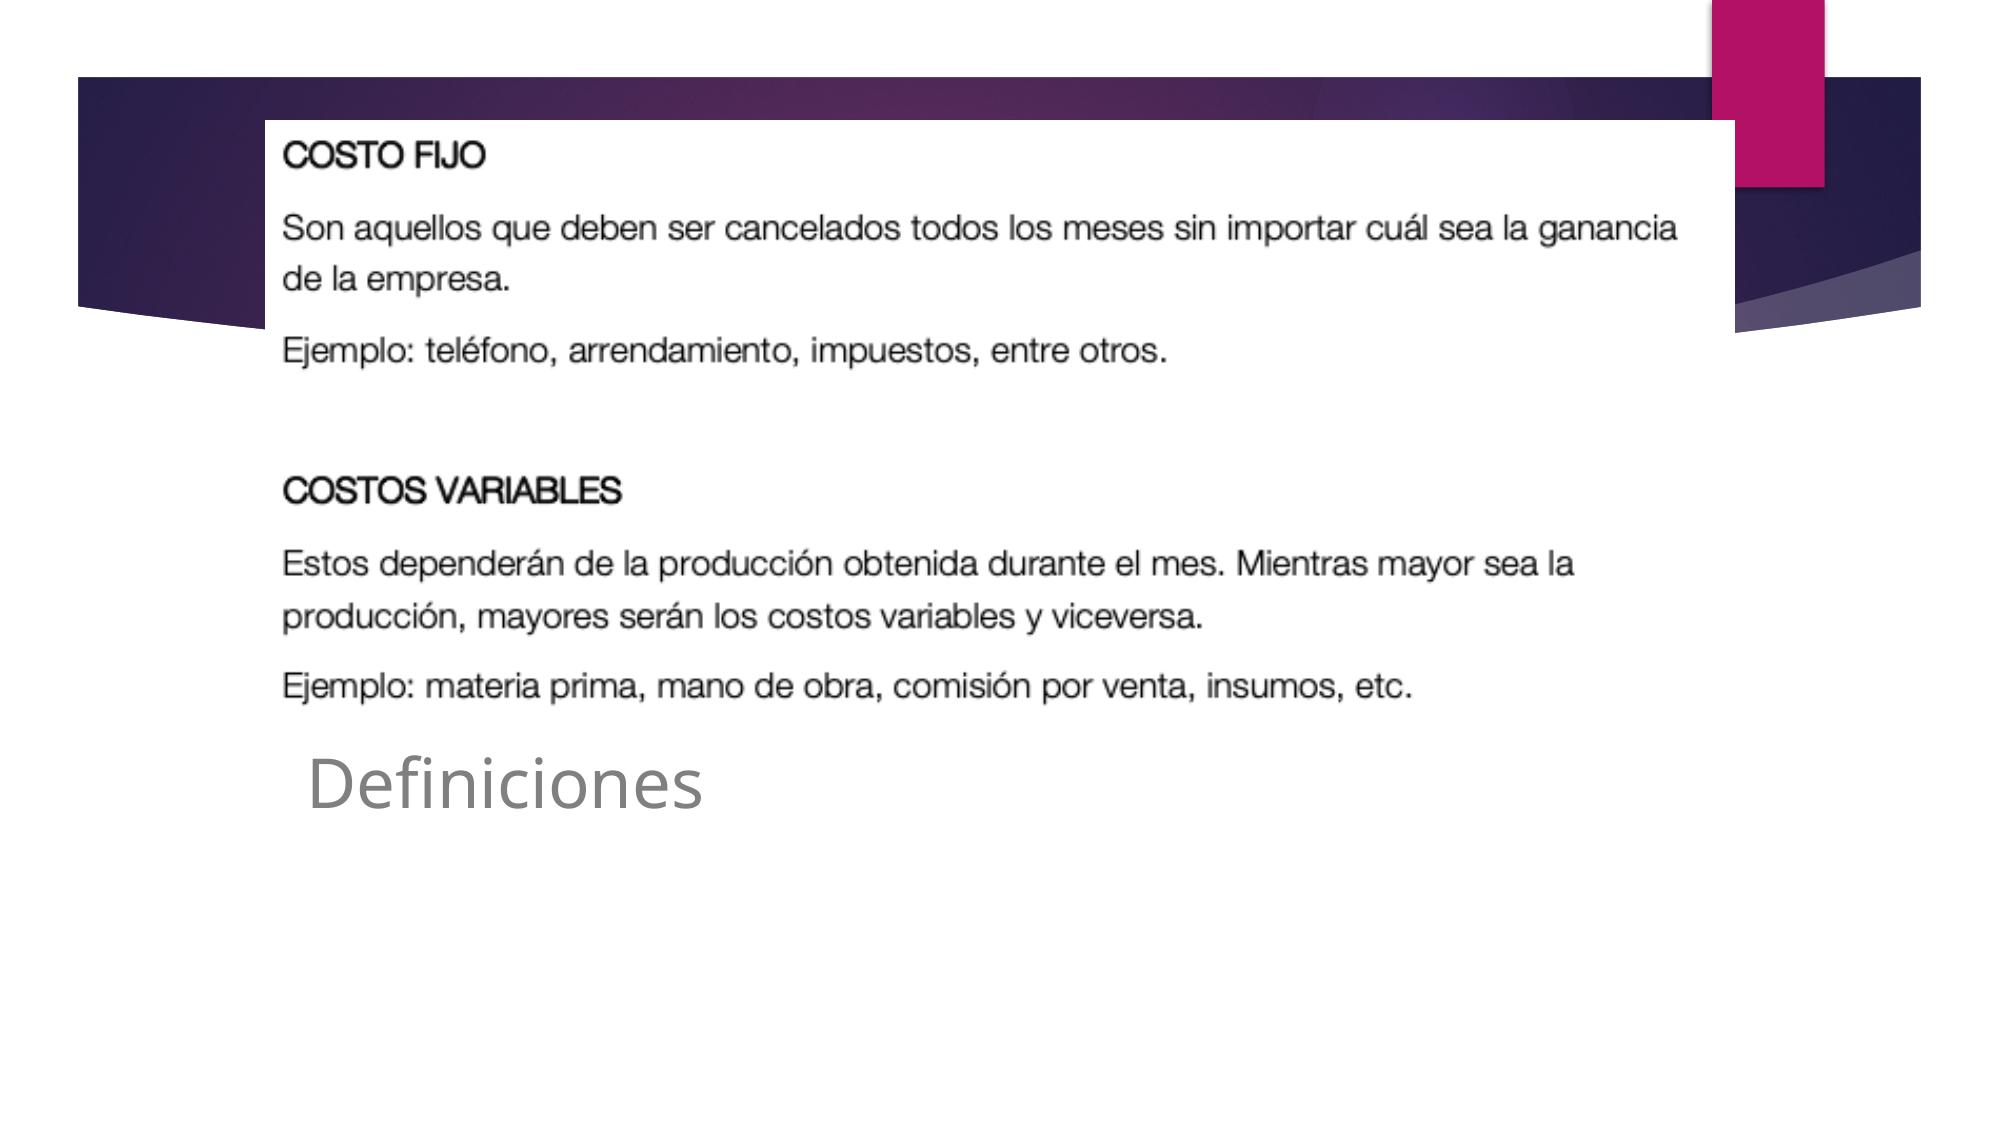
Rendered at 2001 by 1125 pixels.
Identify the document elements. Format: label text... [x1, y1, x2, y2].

title Definiciones [291, 740, 1710, 822]
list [264, 120, 1736, 732]
